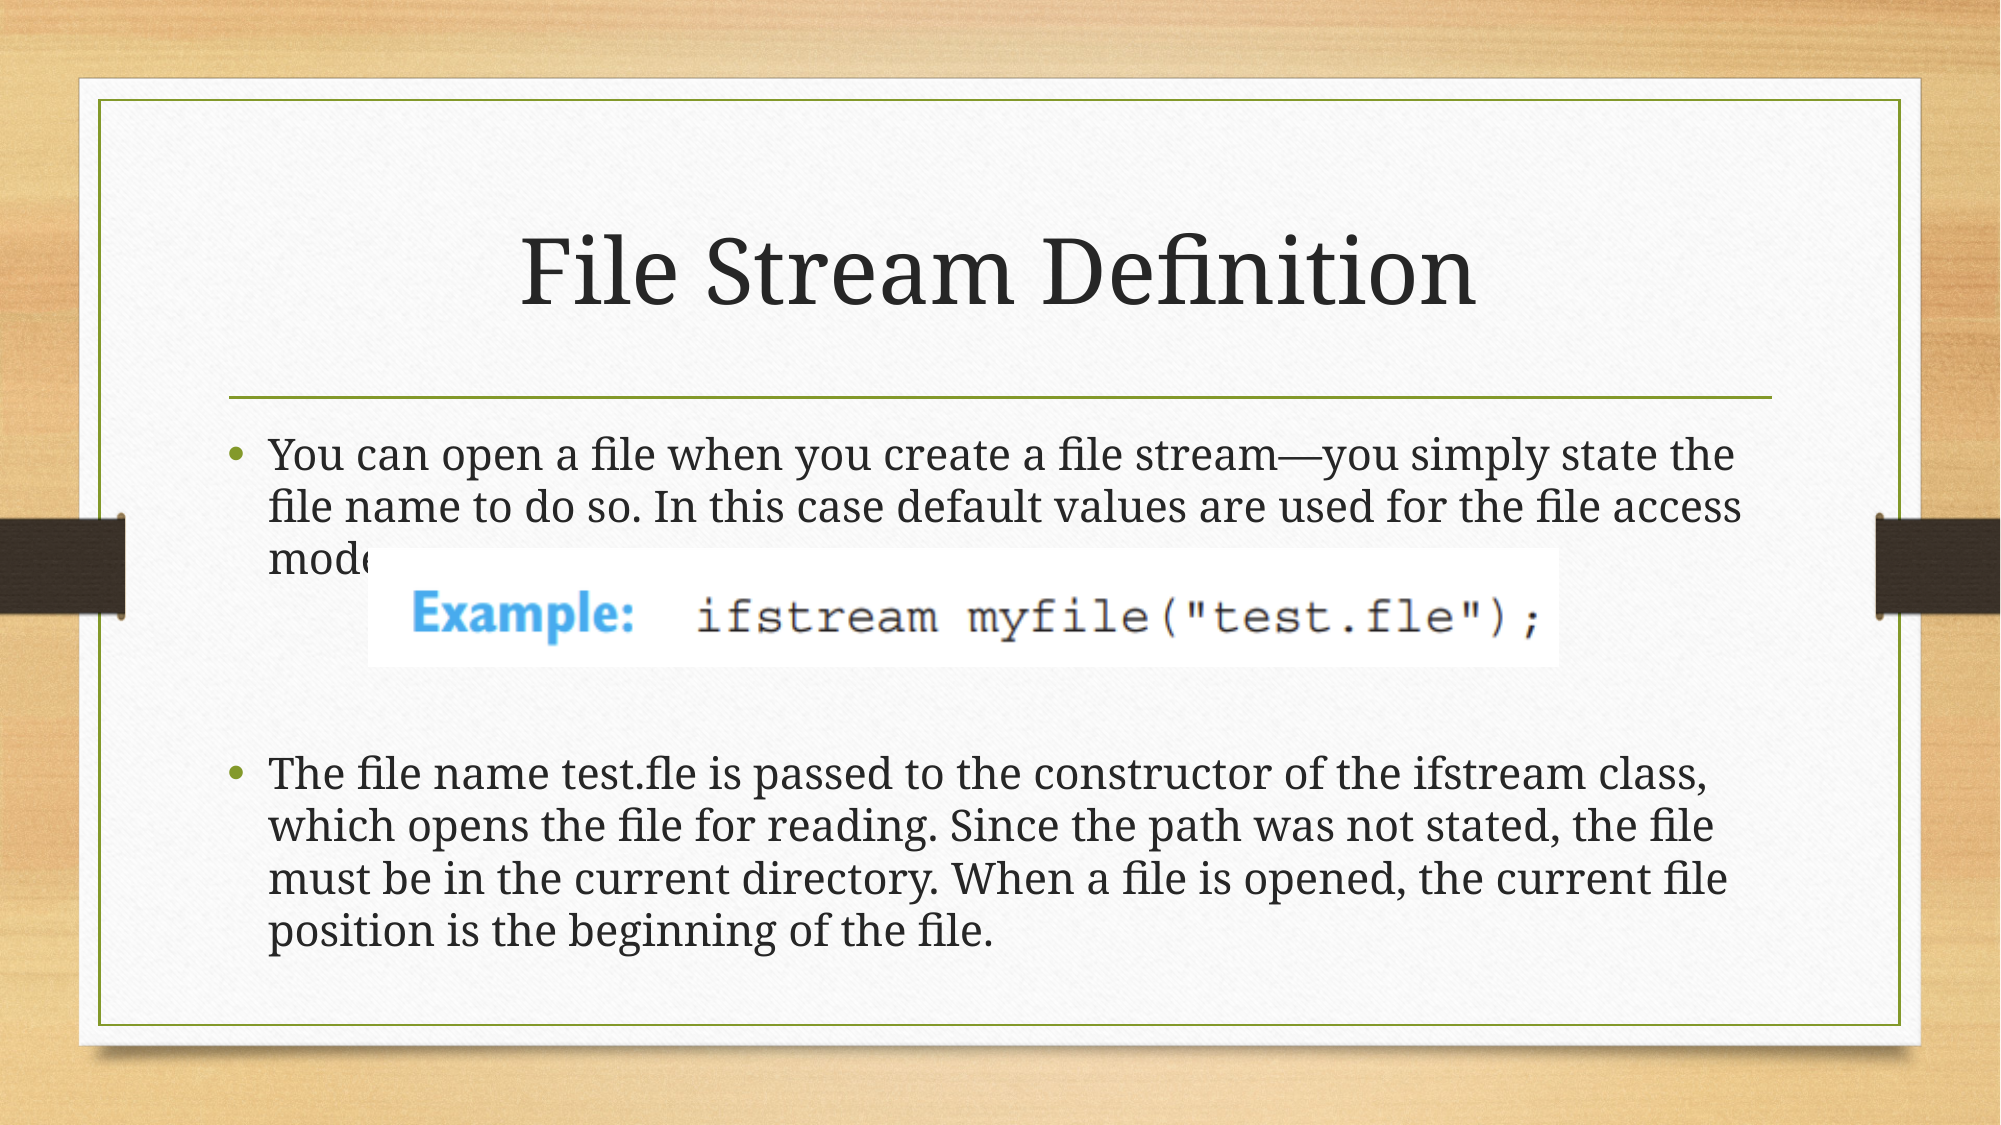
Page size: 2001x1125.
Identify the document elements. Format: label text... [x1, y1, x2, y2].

title File Stream Definition [212, 161, 1788, 375]
picture [0, 0, 2001, 1125]
list You can open a file when you create a file stream—you simply state the file name to do so. In this case default values are used for the file access mode. The file name test.fle is passed to the constructor of the ifstream class, which opens the file for reading. Since the path was not stated, the file must be in the current directory. When a file is opened, the current file position is the beginning of the file. [212, 419, 1788, 964]
